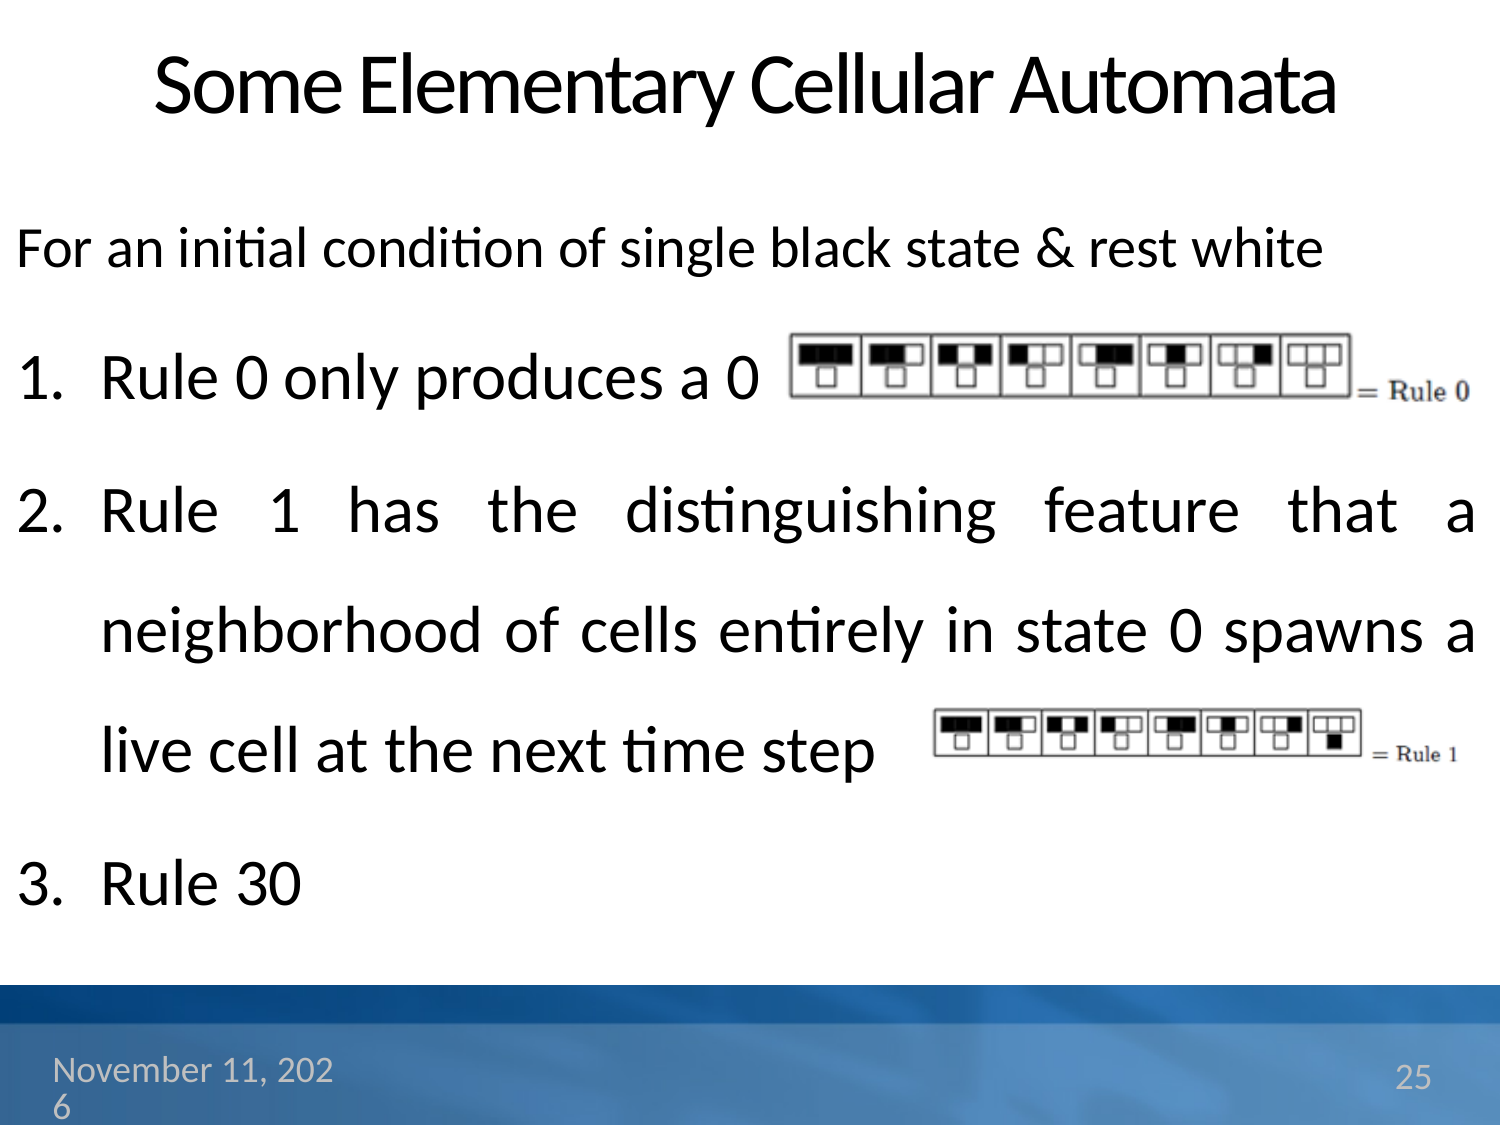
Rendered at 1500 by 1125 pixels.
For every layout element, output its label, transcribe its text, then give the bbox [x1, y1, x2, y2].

text_box [15, 174, 1479, 521]
picture [0, 985, 1500, 1125]
picture [774, 315, 1480, 429]
title Some Elementary Cellular Automata [0, 37, 1495, 134]
picture [908, 675, 1471, 798]
list For an initial condition of single black state & rest white Rule 0 only produces a 0 Rule 1 has the distinguishing feature that a neighborhood of cells entirely in state 0 spawns a live cell at the next time step Rule 30 [15, 521, 1479, 935]
